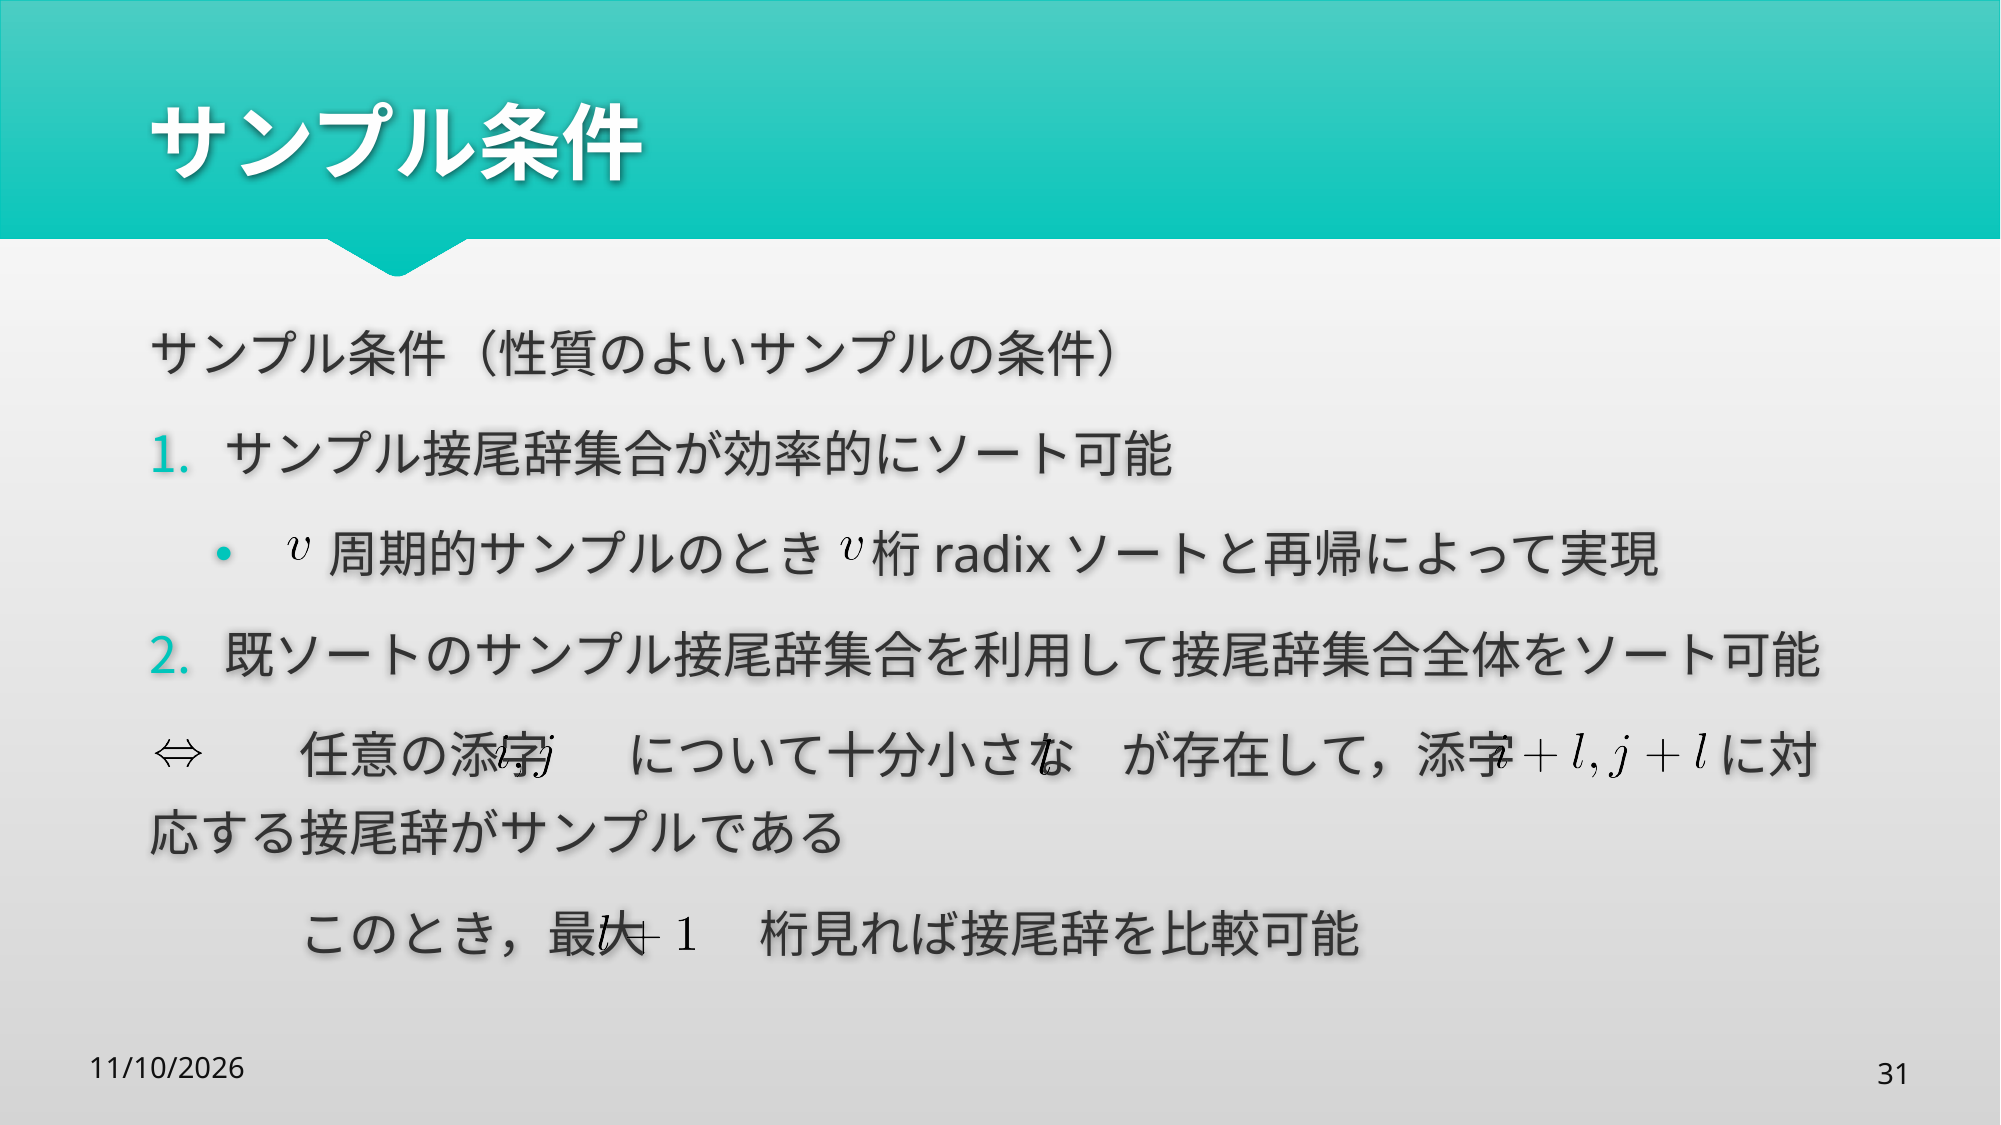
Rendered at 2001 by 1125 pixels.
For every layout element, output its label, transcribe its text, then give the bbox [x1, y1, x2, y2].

picture [1494, 733, 1706, 779]
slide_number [39, 1036, 261, 1097]
picture [154, 739, 202, 767]
picture [1039, 739, 1051, 775]
picture [287, 537, 310, 560]
picture [495, 735, 554, 779]
picture [598, 915, 695, 954]
title サンプル条件 [132, 43, 1866, 198]
picture [840, 537, 863, 560]
list サンプル条件（性質のよいサンプルの条件） サンプル接尾辞集合が効率的にソート可能 周期的サンプルのとき 桁radixソートと再帰によって実現 既ソートのサンプル接尾辞集合を利用して接尾辞集合全体をソート可能 任意の添字 について十分小さな が存在して，添字 に対応する接尾辞がサンプルである このとき，最大 桁見れば接尾辞を比較可能 [134, 296, 1866, 988]
slide_number 31 [1751, 1016, 1926, 1097]
